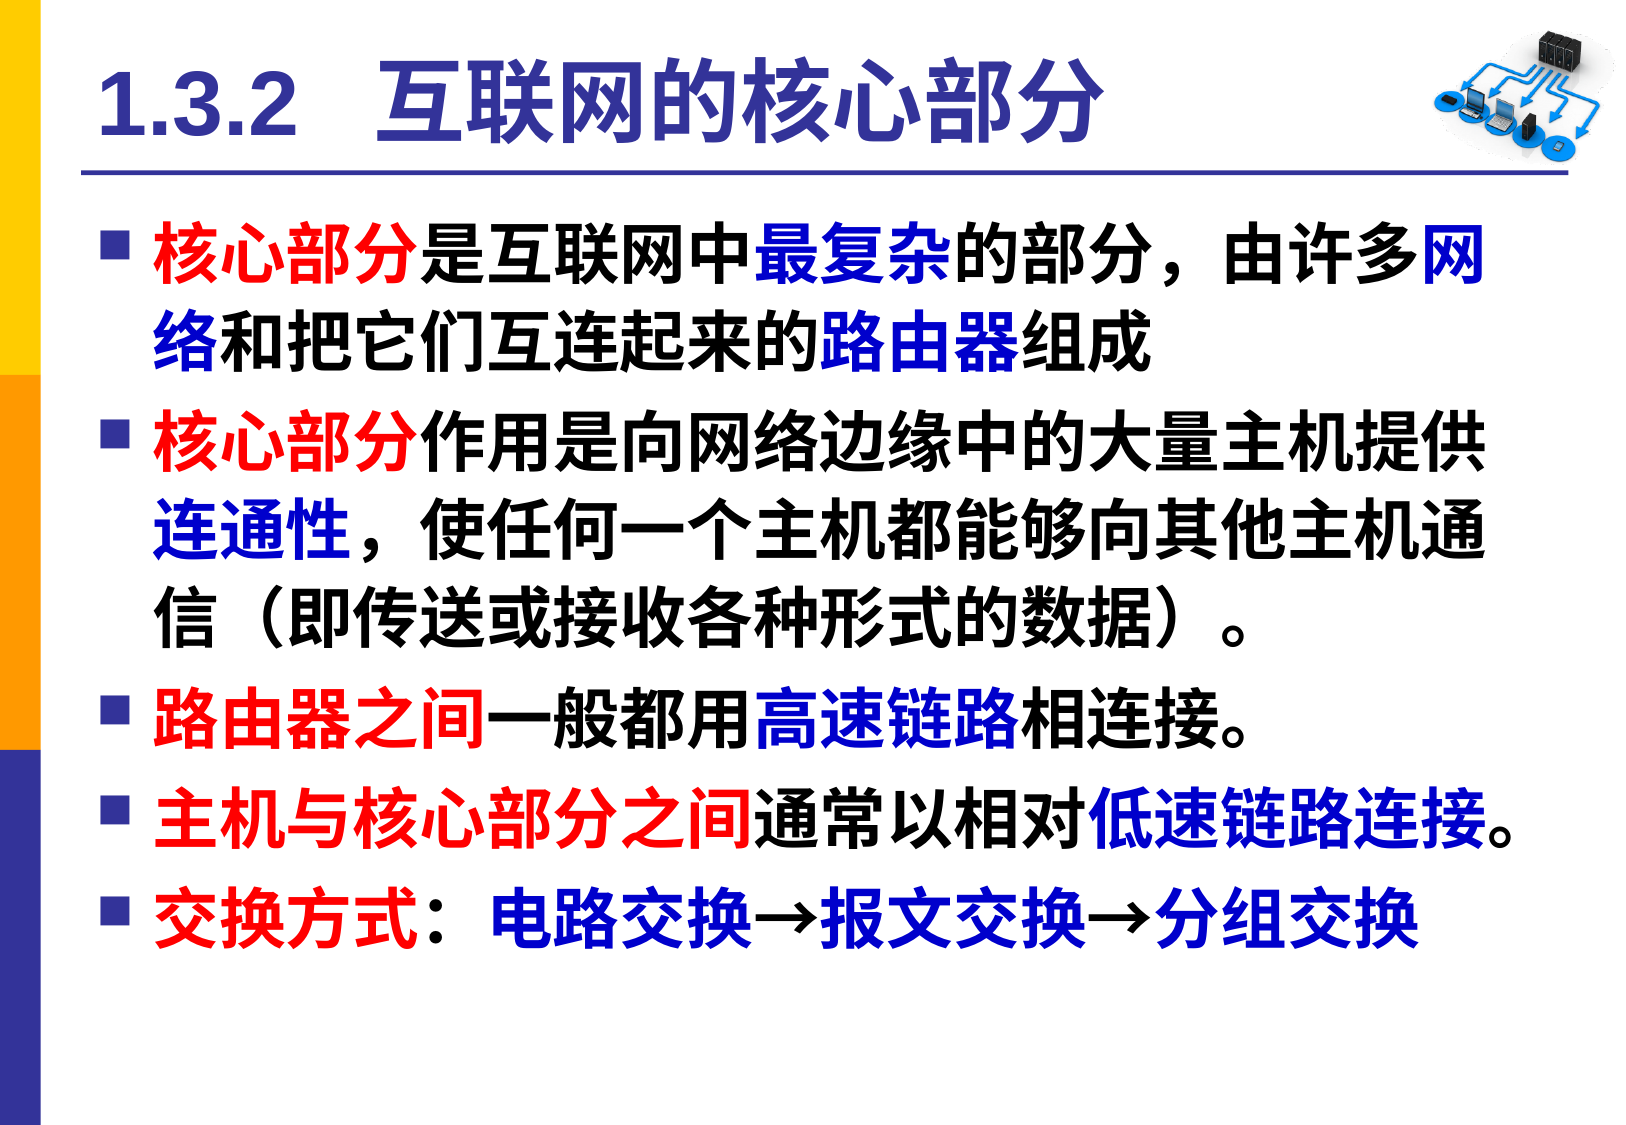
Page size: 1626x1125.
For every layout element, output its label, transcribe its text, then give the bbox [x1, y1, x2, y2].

title 1.3.2 互联网的核心部分 [81, 30, 1569, 161]
picture [1431, 30, 1616, 165]
list 核心部分是互联网中最复杂的部分，由许多网络和把它们互连起来的路由器组成 核心部分作用是向网络边缘中的大量主机提供连通性，使任何一个主机都能够向其他主机通信（即传送或接收各种形式的数据）。 路由器之间一般都用高速链路相连接。 主机与核心部分之间通常以相对低速链路连接。 交换方式：电路交换→报文交换→分组交换 [81, 196, 1569, 1047]
